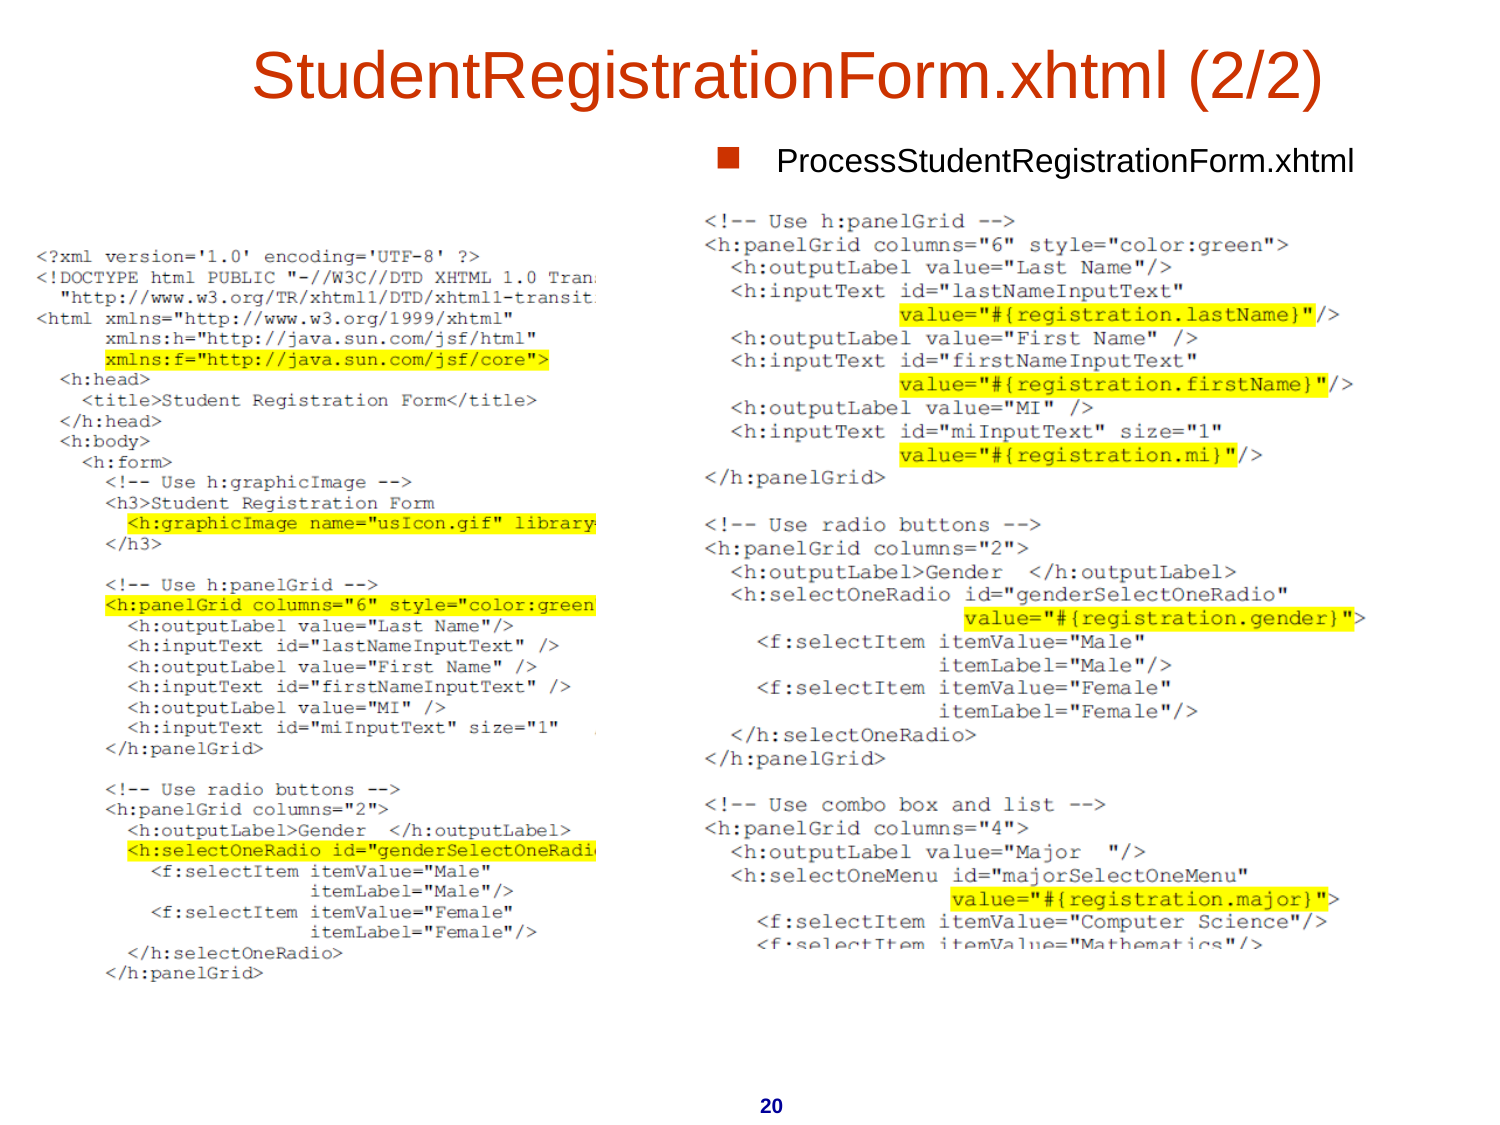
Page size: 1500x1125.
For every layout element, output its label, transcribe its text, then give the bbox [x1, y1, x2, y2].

title StudentRegistrationForm.xhtml (2/2) [125, 18, 1452, 120]
list ProcessStudentRegistrationForm.xhtml [704, 131, 1377, 177]
picture [0, 179, 1465, 996]
